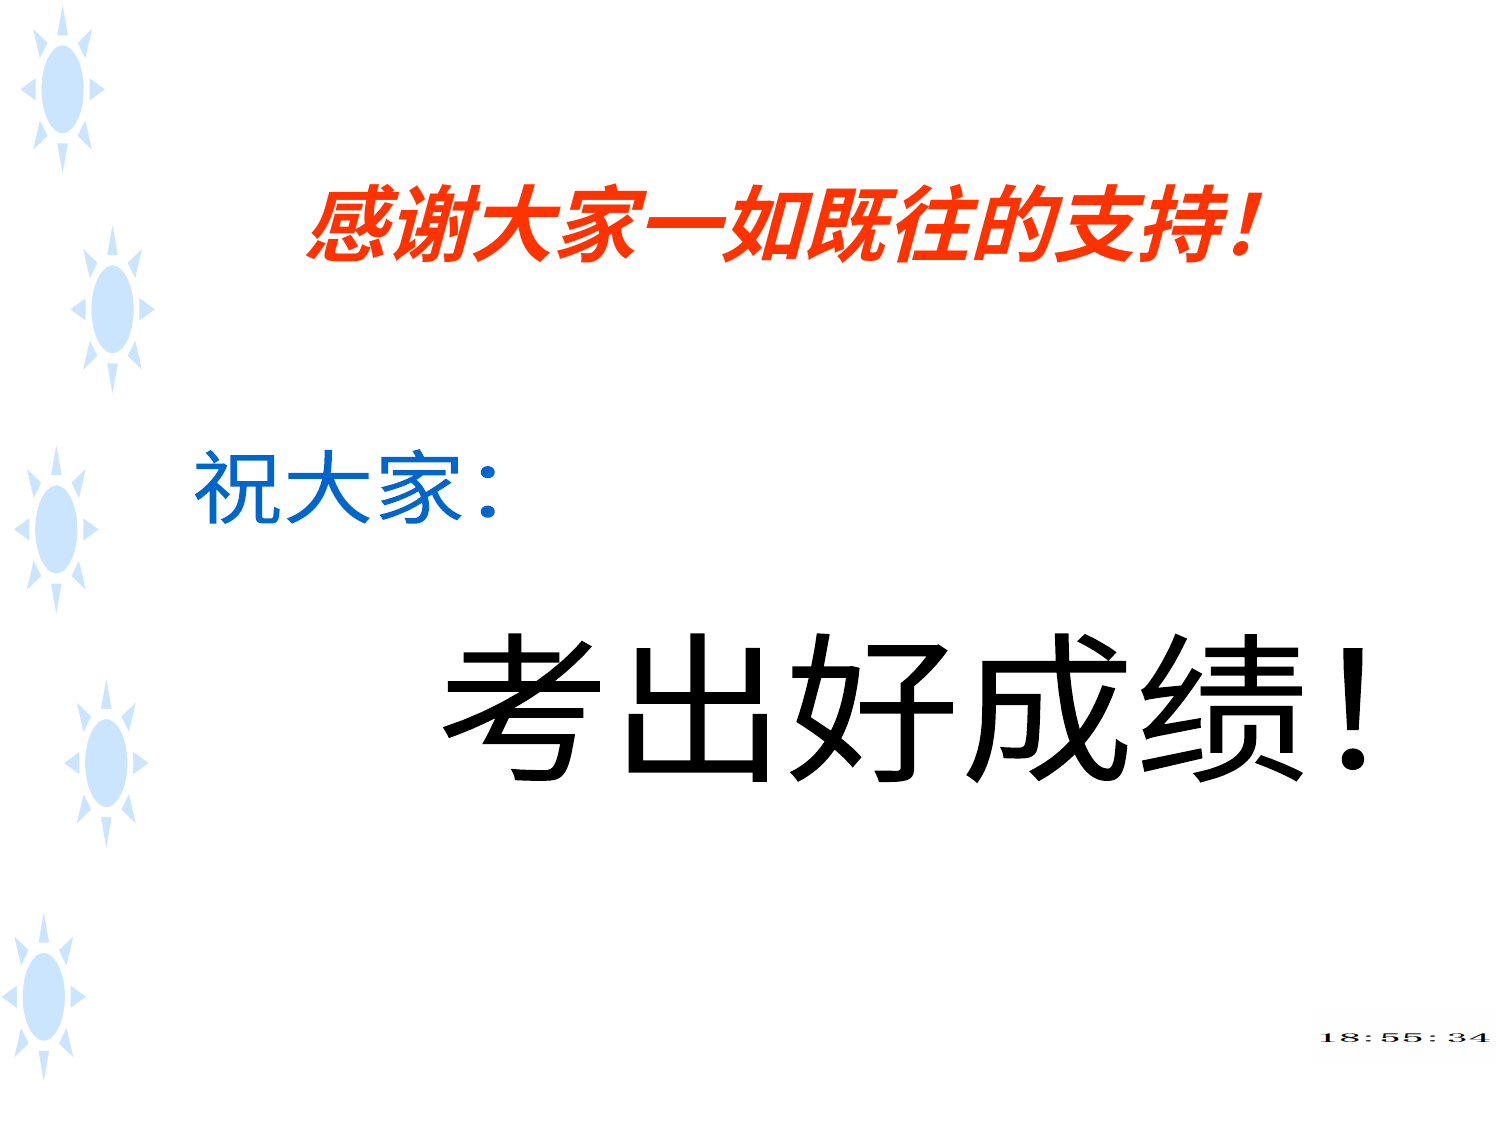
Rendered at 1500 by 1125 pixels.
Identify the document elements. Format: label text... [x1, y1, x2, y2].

title 感谢大家一如既往的支持！ [135, 101, 1471, 344]
